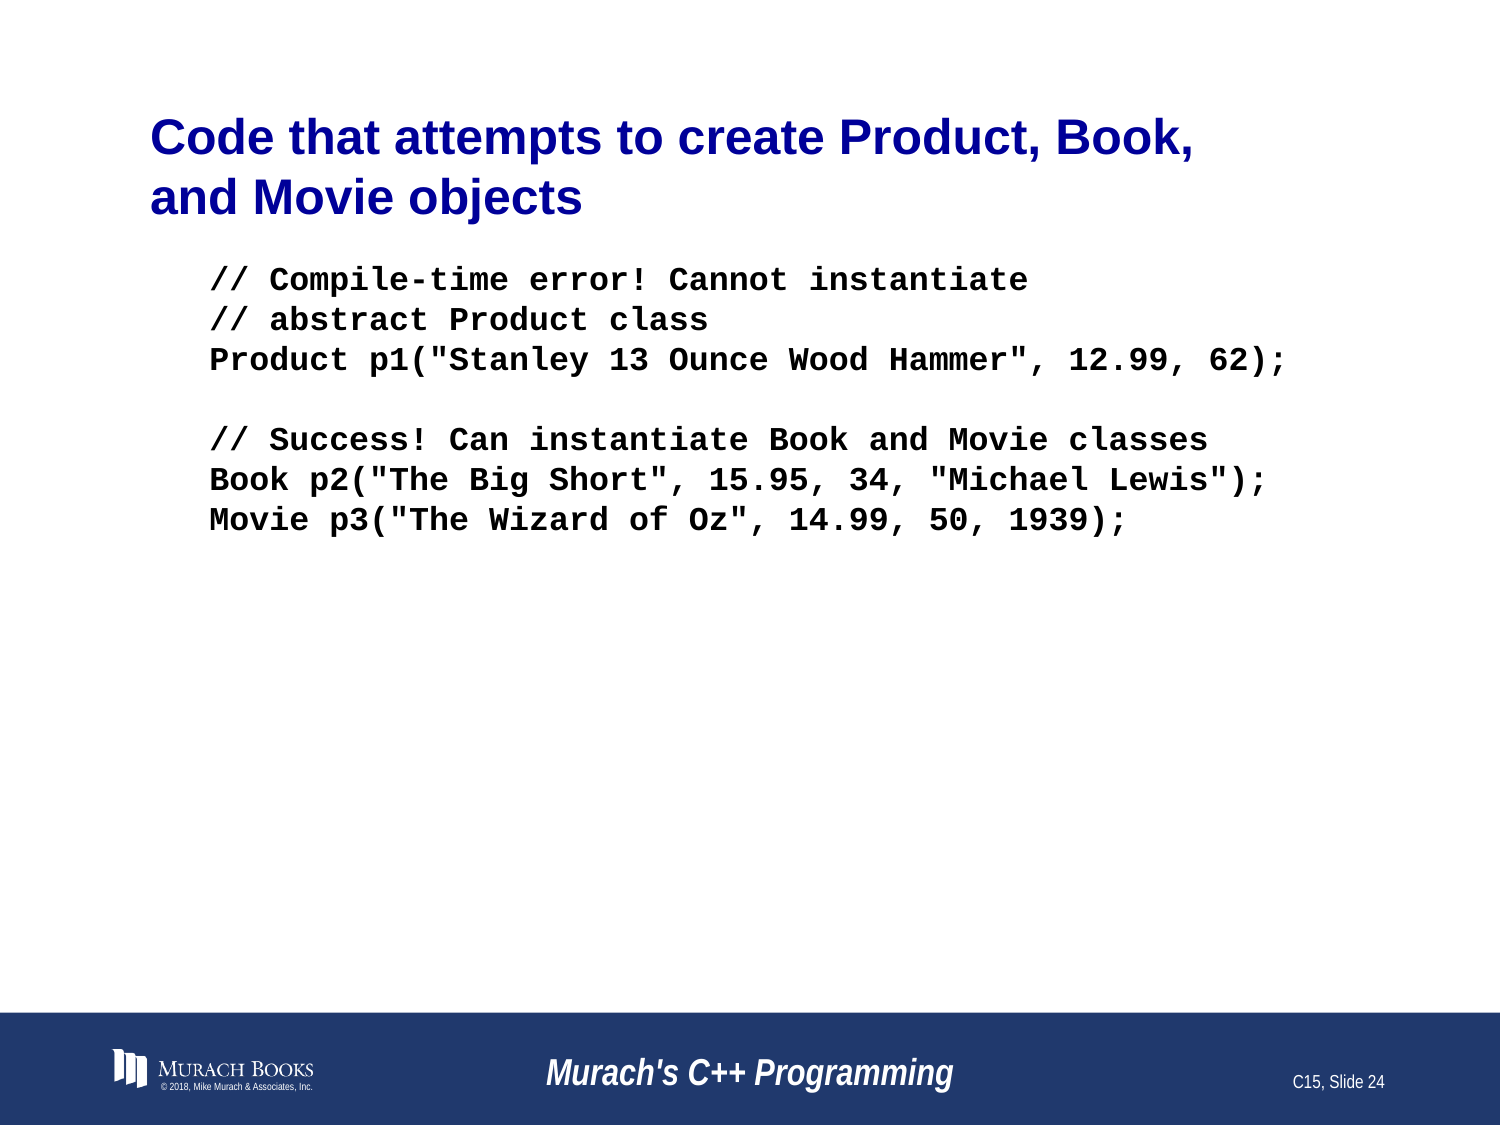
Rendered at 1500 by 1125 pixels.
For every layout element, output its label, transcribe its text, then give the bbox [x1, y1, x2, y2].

slide_number C15, Slide 24 [1087, 1025, 1400, 1100]
footer © 2018, Mike Murach & Associates, Inc. [12, 1025, 463, 1100]
title Code that attempts to create Product, Book, and Movie objects [150, 103, 1350, 225]
slide_number Murach's C++ Programming [463, 1025, 1050, 1100]
list // Compile-time error! Cannot instantiate // abstract Product class Product p1("Stanley 13 Ounce Wood Hammer", 12.99, 62); // Success! Can instantiate Book and Movie classes Book p2("The Big Short", 15.95, 34, "Michael Lewis"); Movie p3("The Wizard of Oz", 14.99, 50, 1939); [137, 249, 1350, 975]
